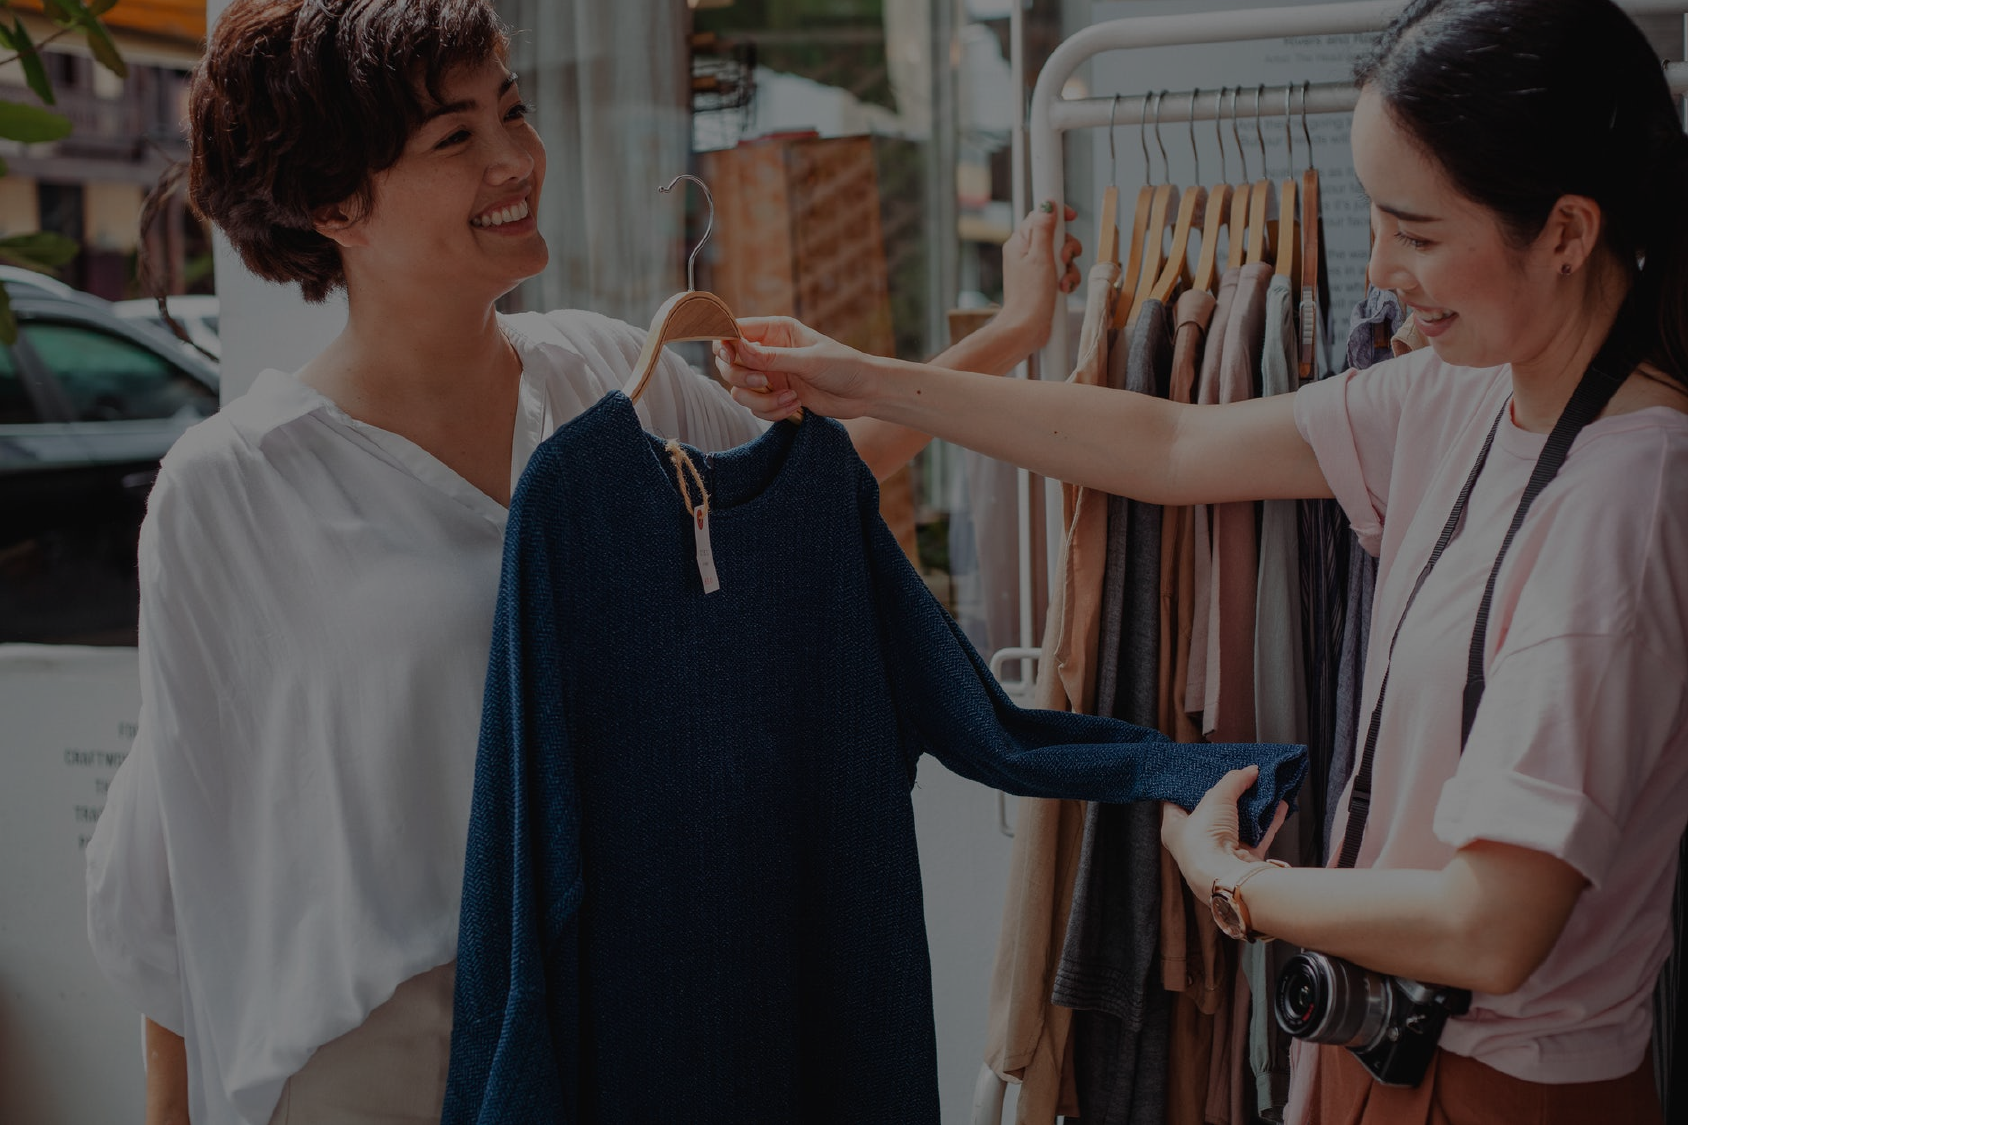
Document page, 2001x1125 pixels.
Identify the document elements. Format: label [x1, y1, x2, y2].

text_box [0, 0, 1688, 1125]
